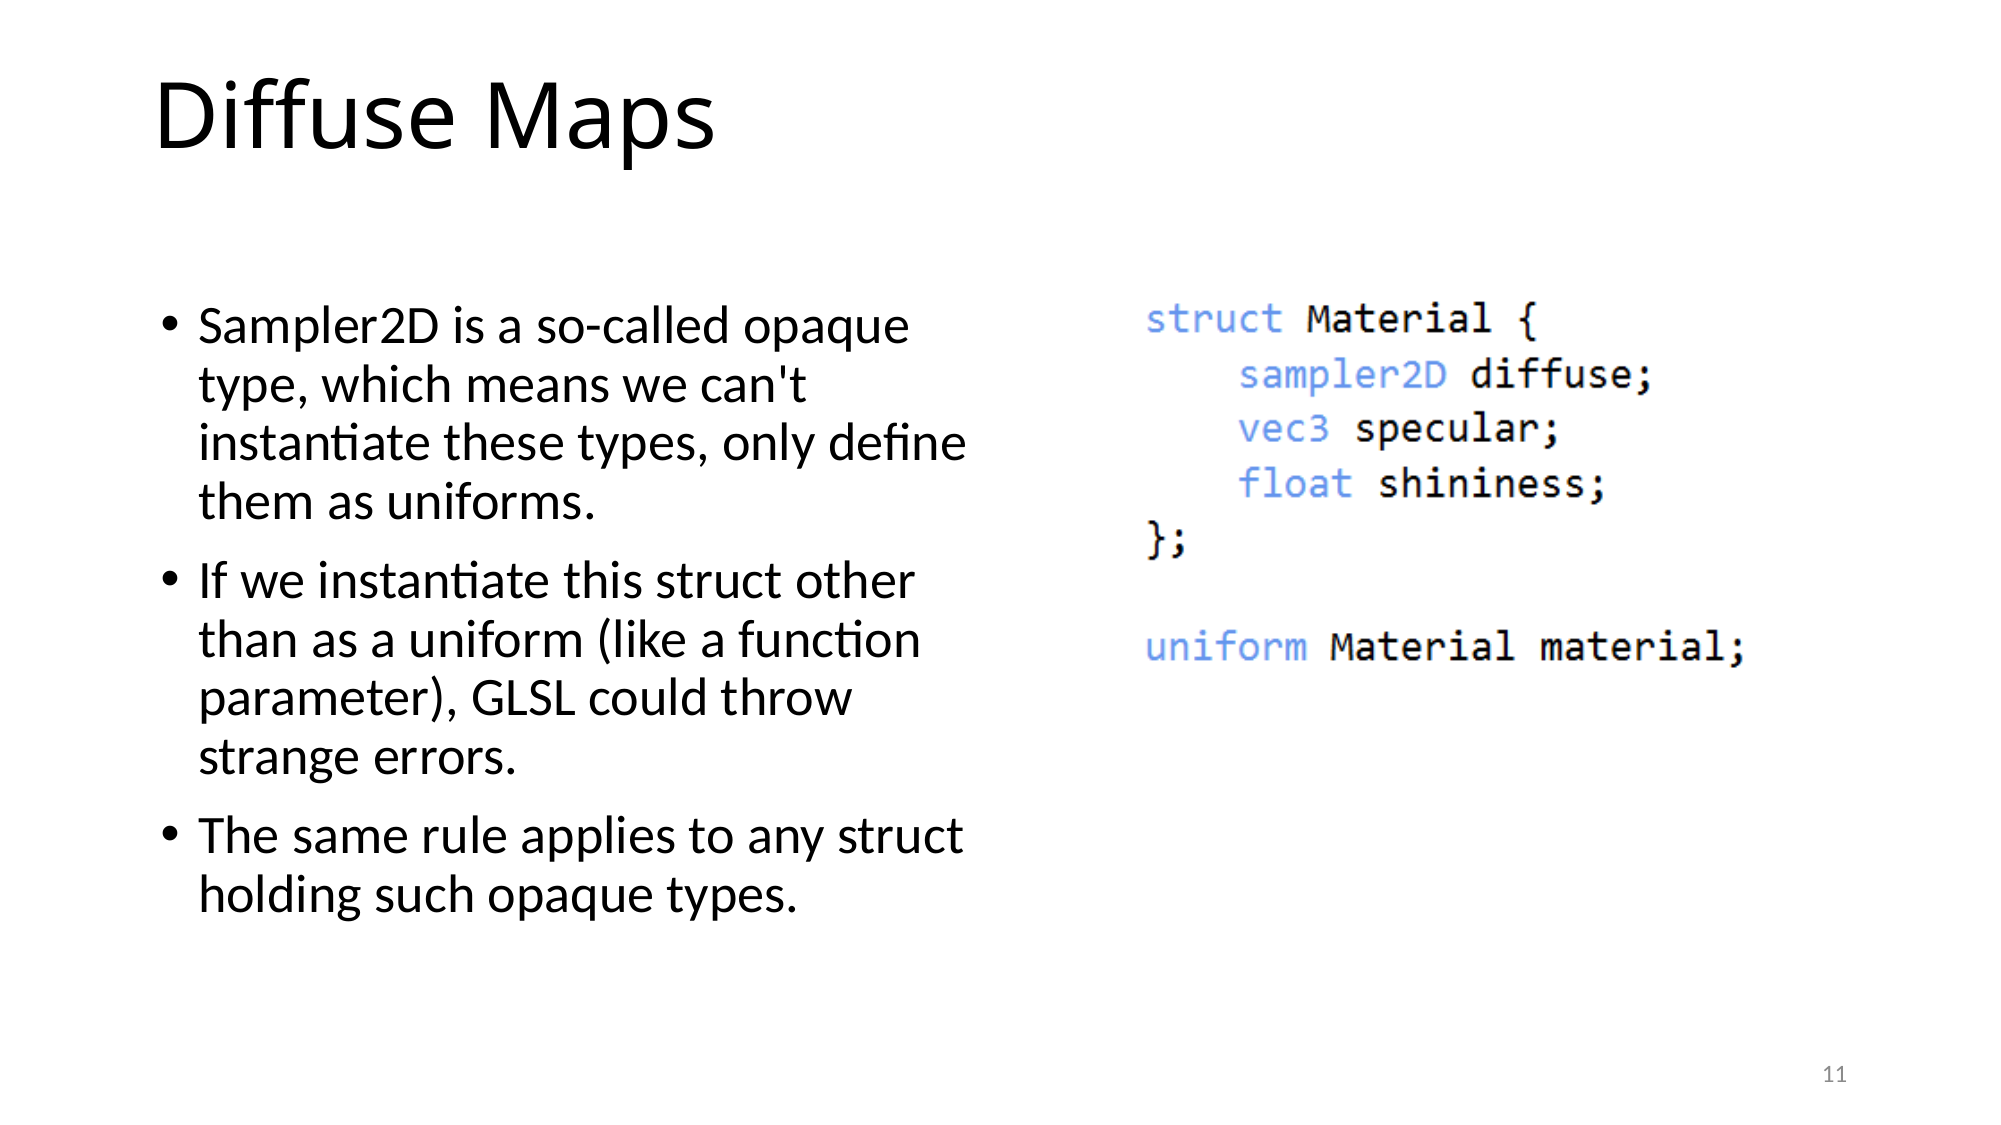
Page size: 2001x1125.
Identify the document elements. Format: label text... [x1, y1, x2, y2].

title Diffuse Maps [137, 59, 1863, 178]
list Sampler2D is a so-called opaque type, which means we can't instantiate these types, only define them as uniforms. If we instantiate this struct other than as a uniform (like a function parameter), GLSL could throw strange errors. The same rule applies to any struct holding such opaque types. [145, 289, 986, 1004]
picture [1125, 295, 1764, 684]
slide_number 11 [1412, 1042, 1863, 1103]
